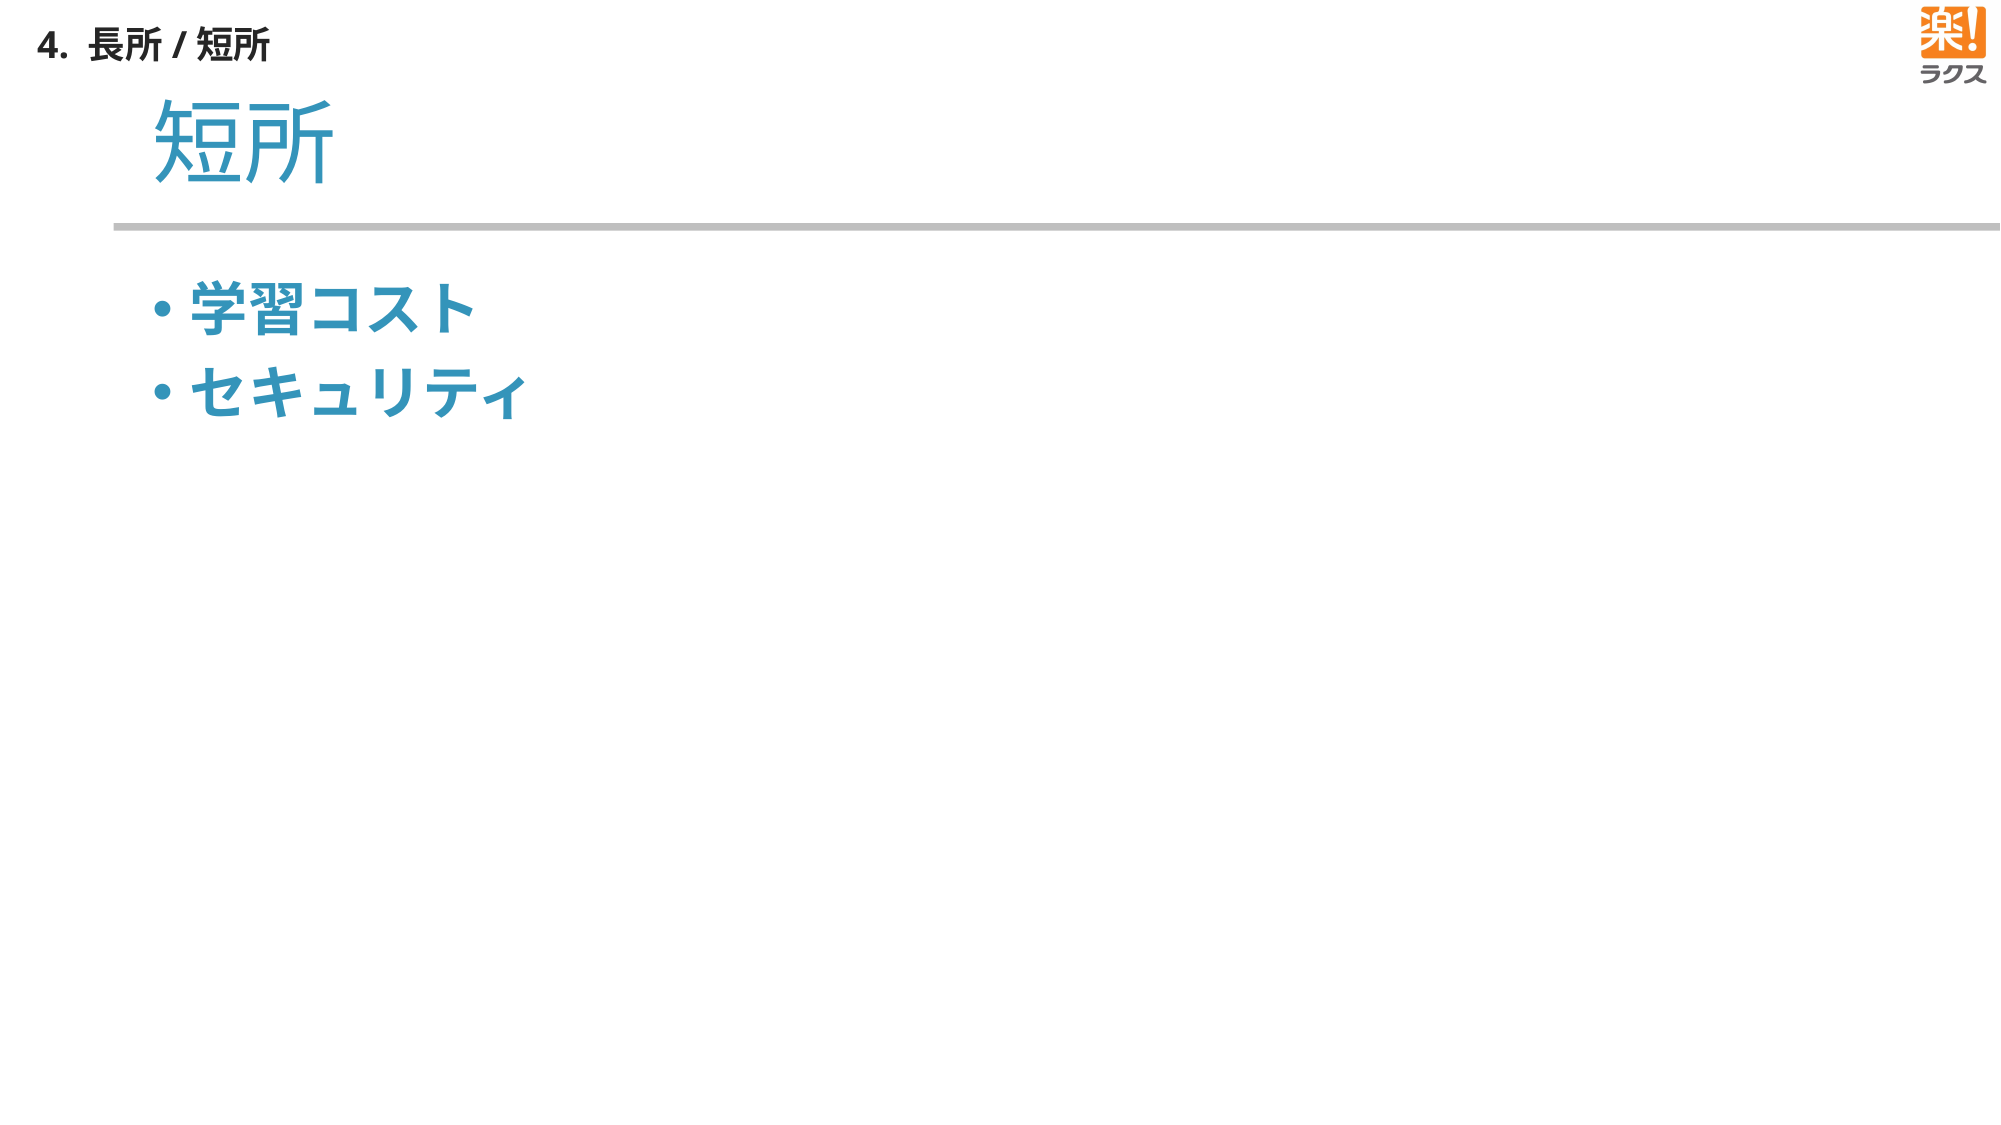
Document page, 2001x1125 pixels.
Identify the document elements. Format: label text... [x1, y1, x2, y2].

title 短所 [137, 59, 1863, 224]
picture [1910, 0, 2000, 90]
text_box 4. 長所/短所 [12, 13, 616, 74]
list 学習コスト セキュリティ [137, 272, 1863, 1014]
